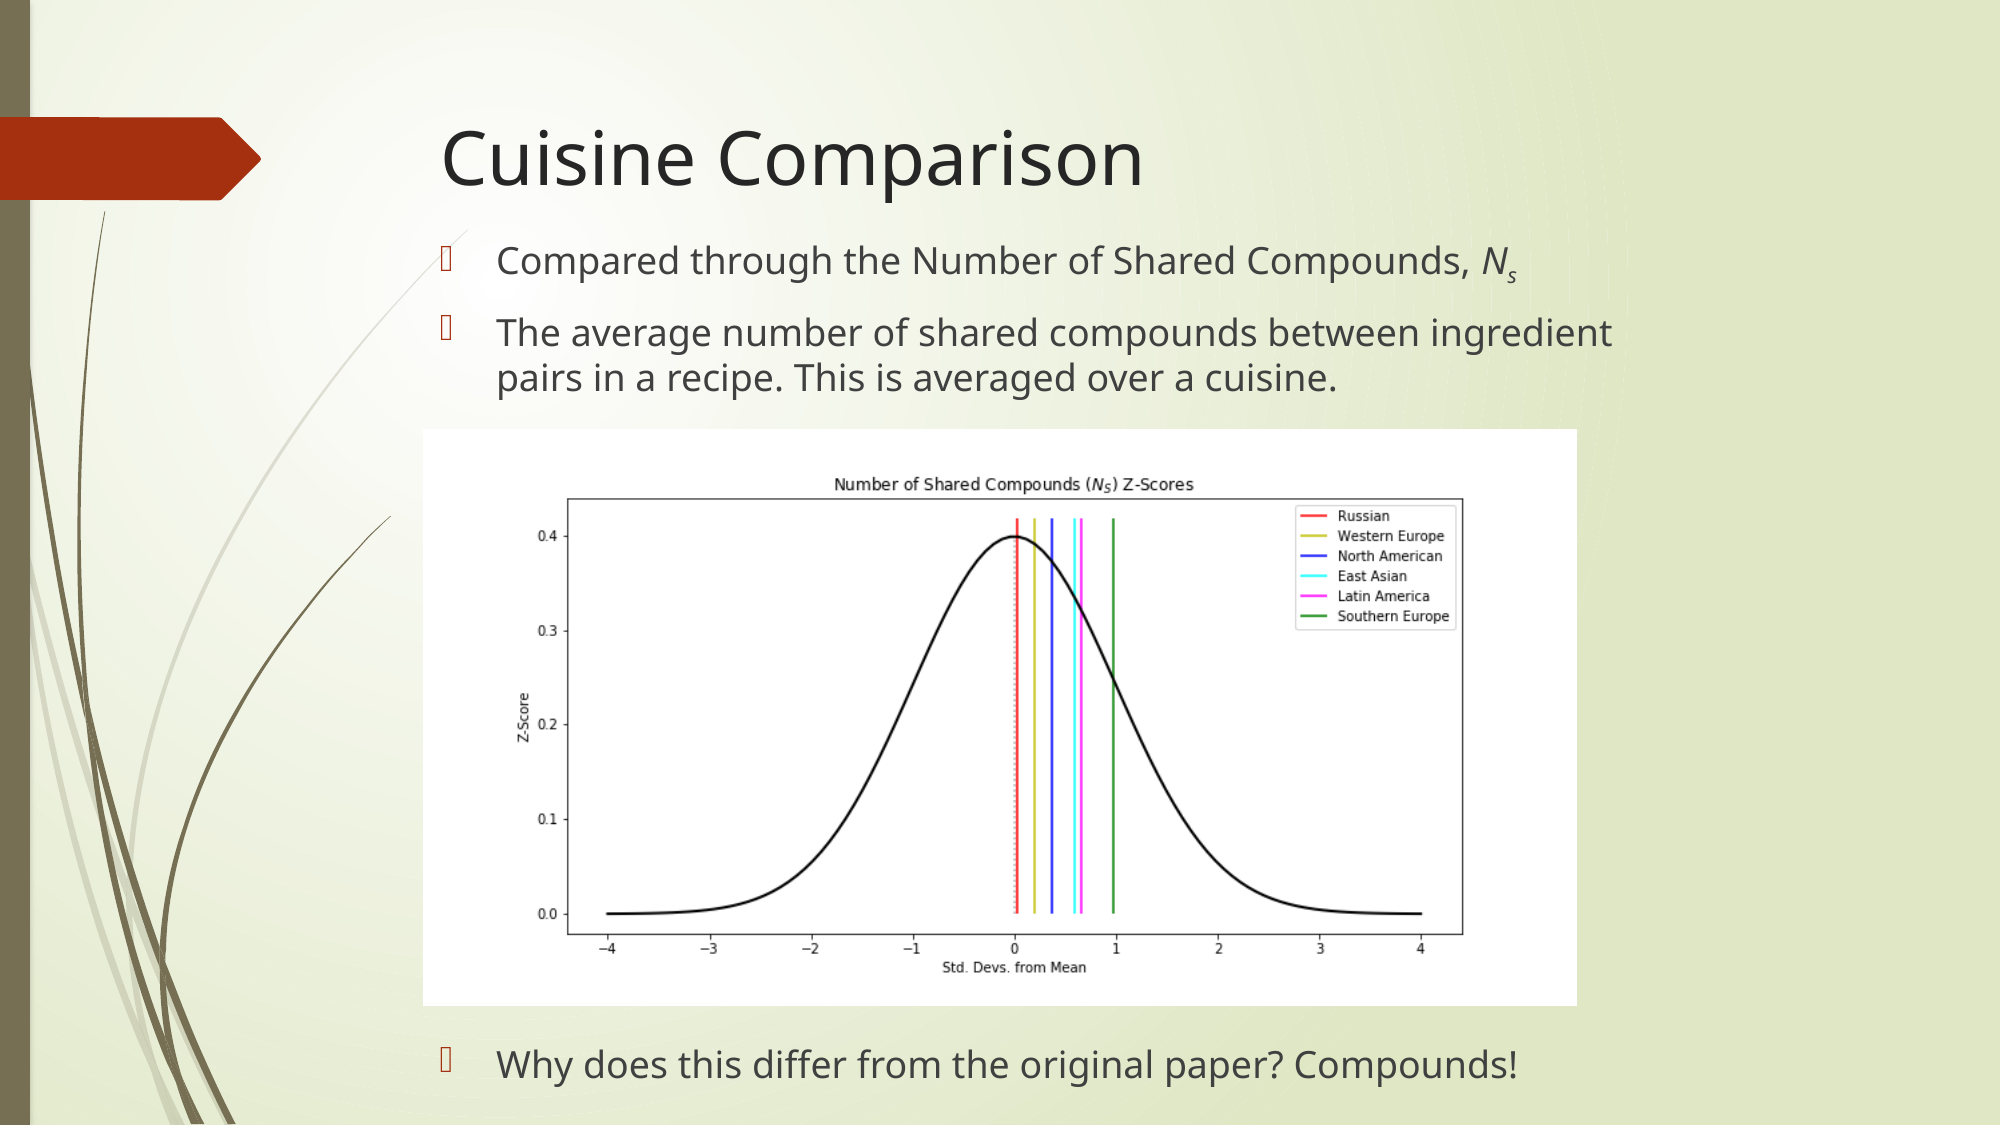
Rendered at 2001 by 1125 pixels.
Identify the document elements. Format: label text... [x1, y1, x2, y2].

picture [423, 429, 1577, 1007]
text_box Why does this differ from the original paper? Compounds! [424, 1033, 1693, 1116]
list Compared through the Number of Shared Compounds, Ns The average number of shared compounds between ingredient pairs in a recipe. This is averaged over a cuisine. [424, 229, 1694, 426]
title Cuisine Comparison [425, 102, 1888, 313]
